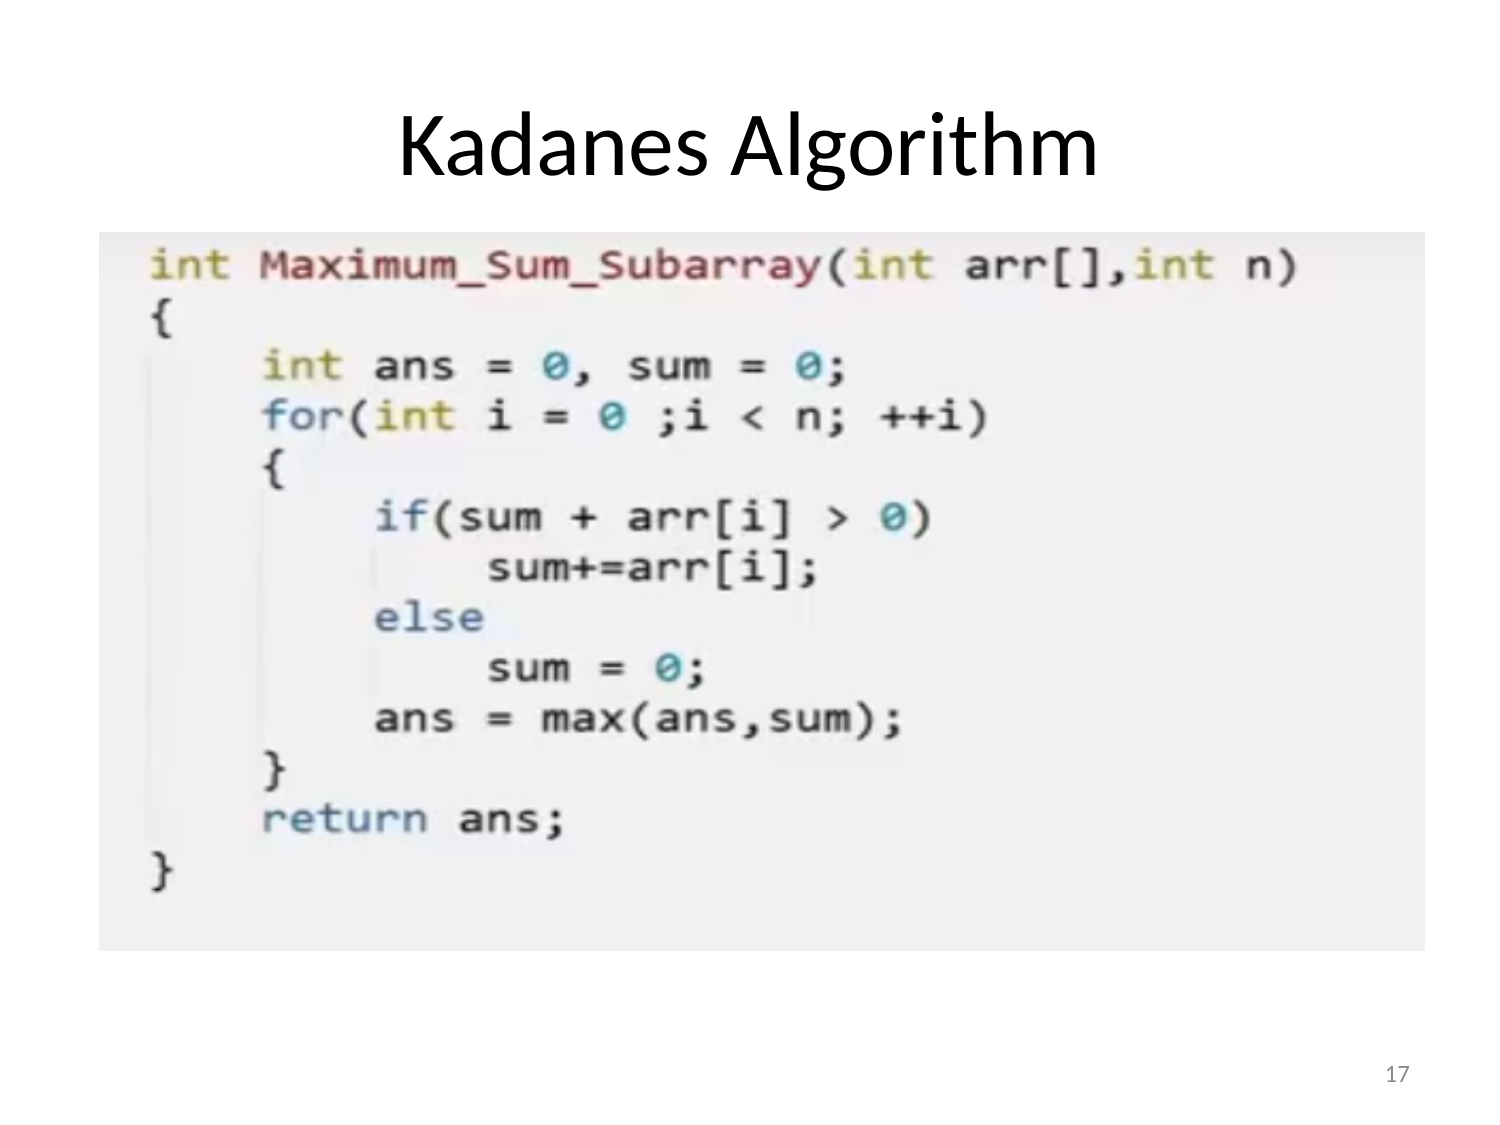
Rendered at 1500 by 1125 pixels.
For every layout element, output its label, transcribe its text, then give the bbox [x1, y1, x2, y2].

title Kadanes Algorithm [75, 45, 1425, 233]
slide_number 17 [1074, 1042, 1425, 1103]
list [99, 232, 1426, 952]
